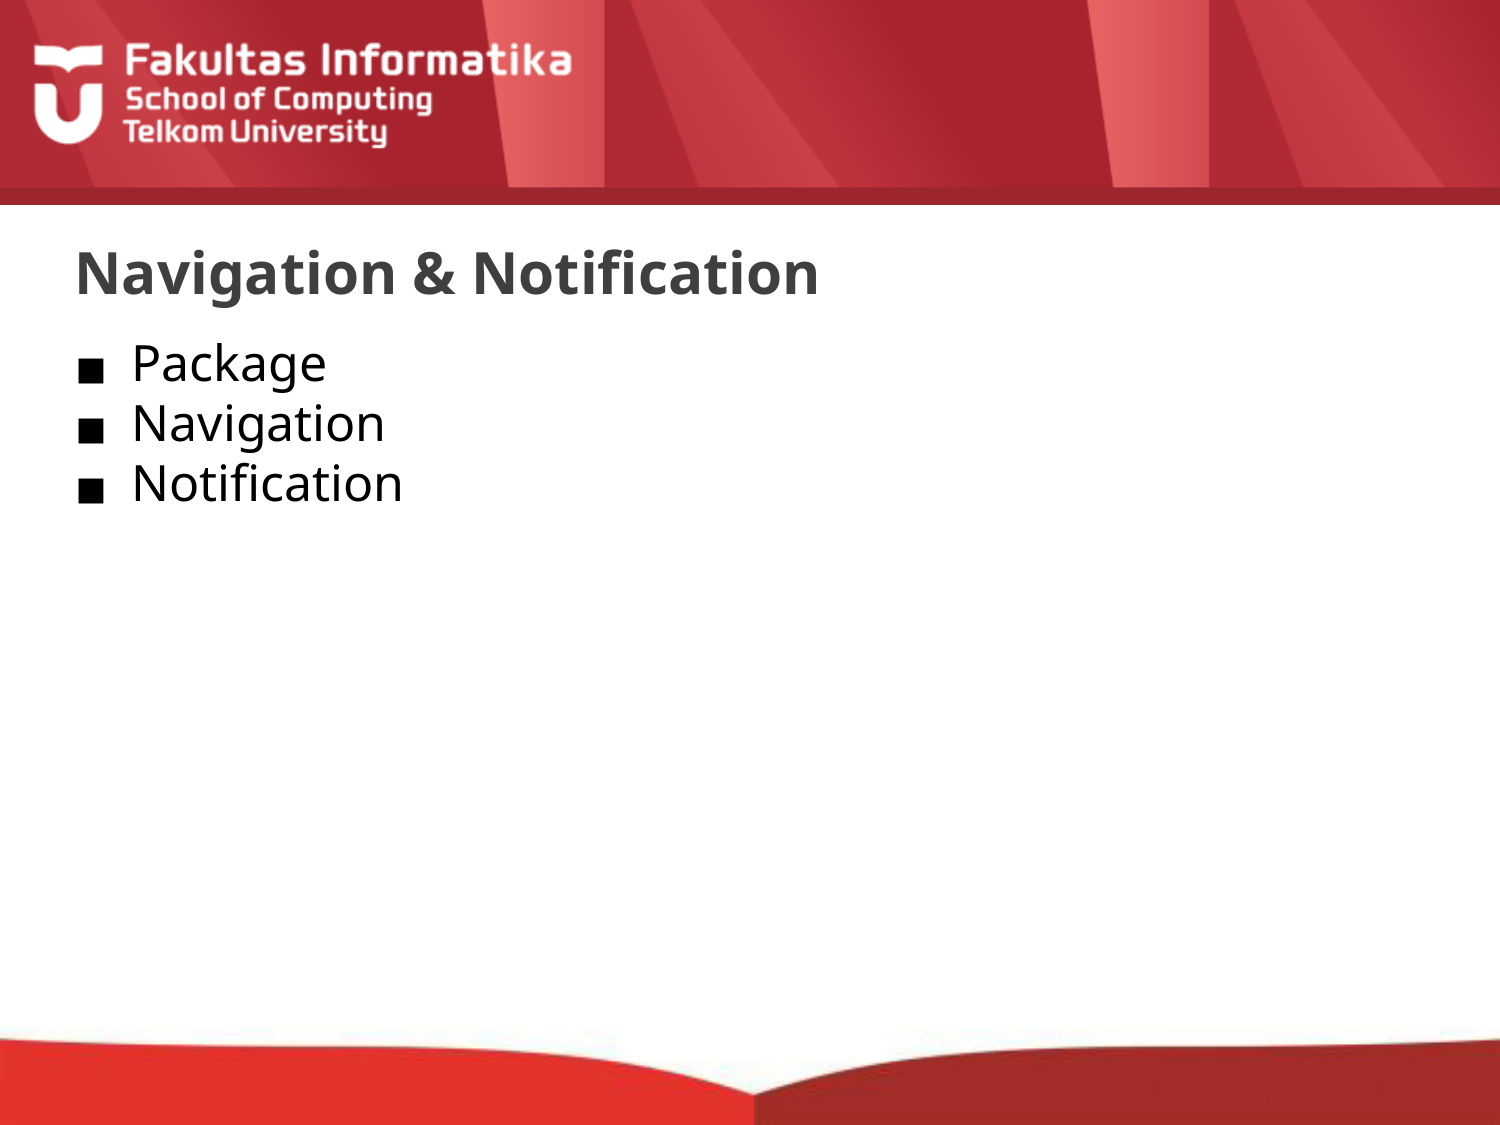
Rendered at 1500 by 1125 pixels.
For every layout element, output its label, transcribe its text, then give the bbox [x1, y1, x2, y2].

picture [0, 0, 1500, 205]
picture [0, 1024, 1500, 1125]
title Navigation & Notification [59, 219, 1426, 324]
list Package Navigation Notification [59, 324, 1426, 990]
